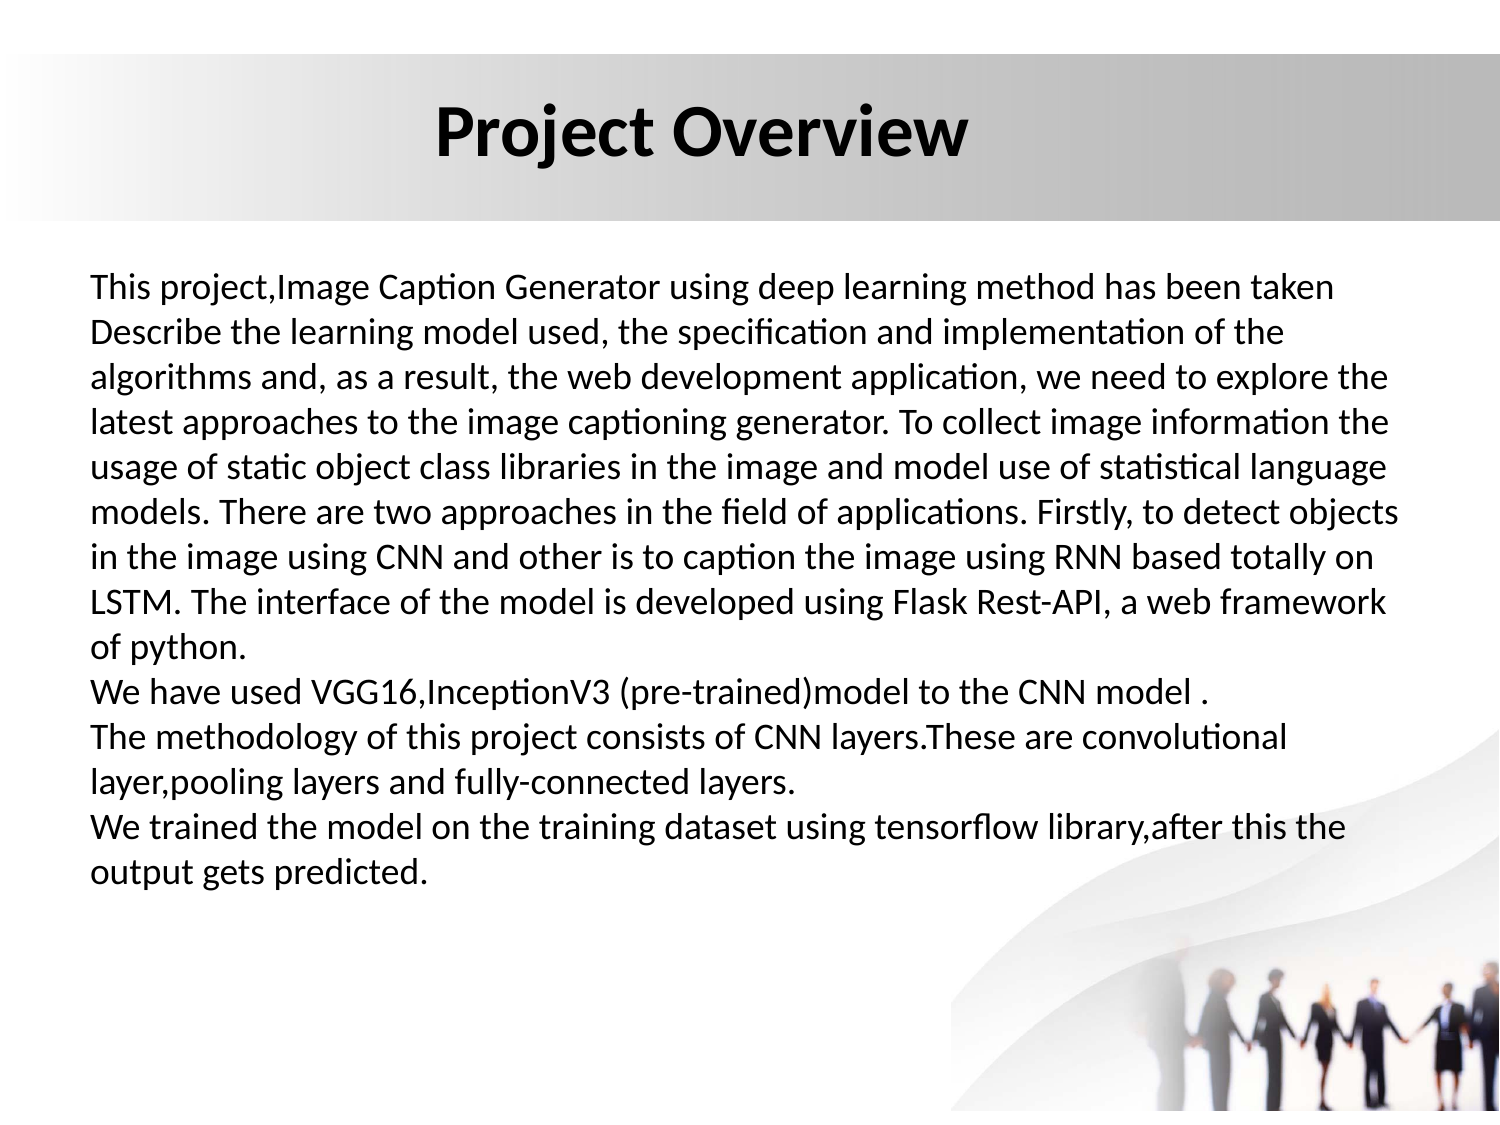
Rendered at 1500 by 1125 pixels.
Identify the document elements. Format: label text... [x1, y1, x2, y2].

title Project Overview This project,Image Caption Generator using deep learning method has been taken Describe the learning model used, the specification and implementation of the algorithms and, as a result, the web development application, we need to explore the latest approaches to the image captioning generator. To collect image information the usage of static object class libraries in the image and model use of statistical language models. There are two approaches in the field of applications. Firstly, to detect objects in the image using CNN and other is to caption the image using RNN based totally on LSTM. The interface of the model is developed using Flask Rest-API, a web framework of python. We have used VGG16,InceptionV3 (pre-trained)model to the CNN model . The methodology of this project consists of CNN layers.These are convolutional layer,pooling layers and fully-connected layers. We trained the model on the training dataset using tensorflow library,after this the output gets predicted. [75, 124, 1425, 910]
picture [951, 728, 1499, 1111]
